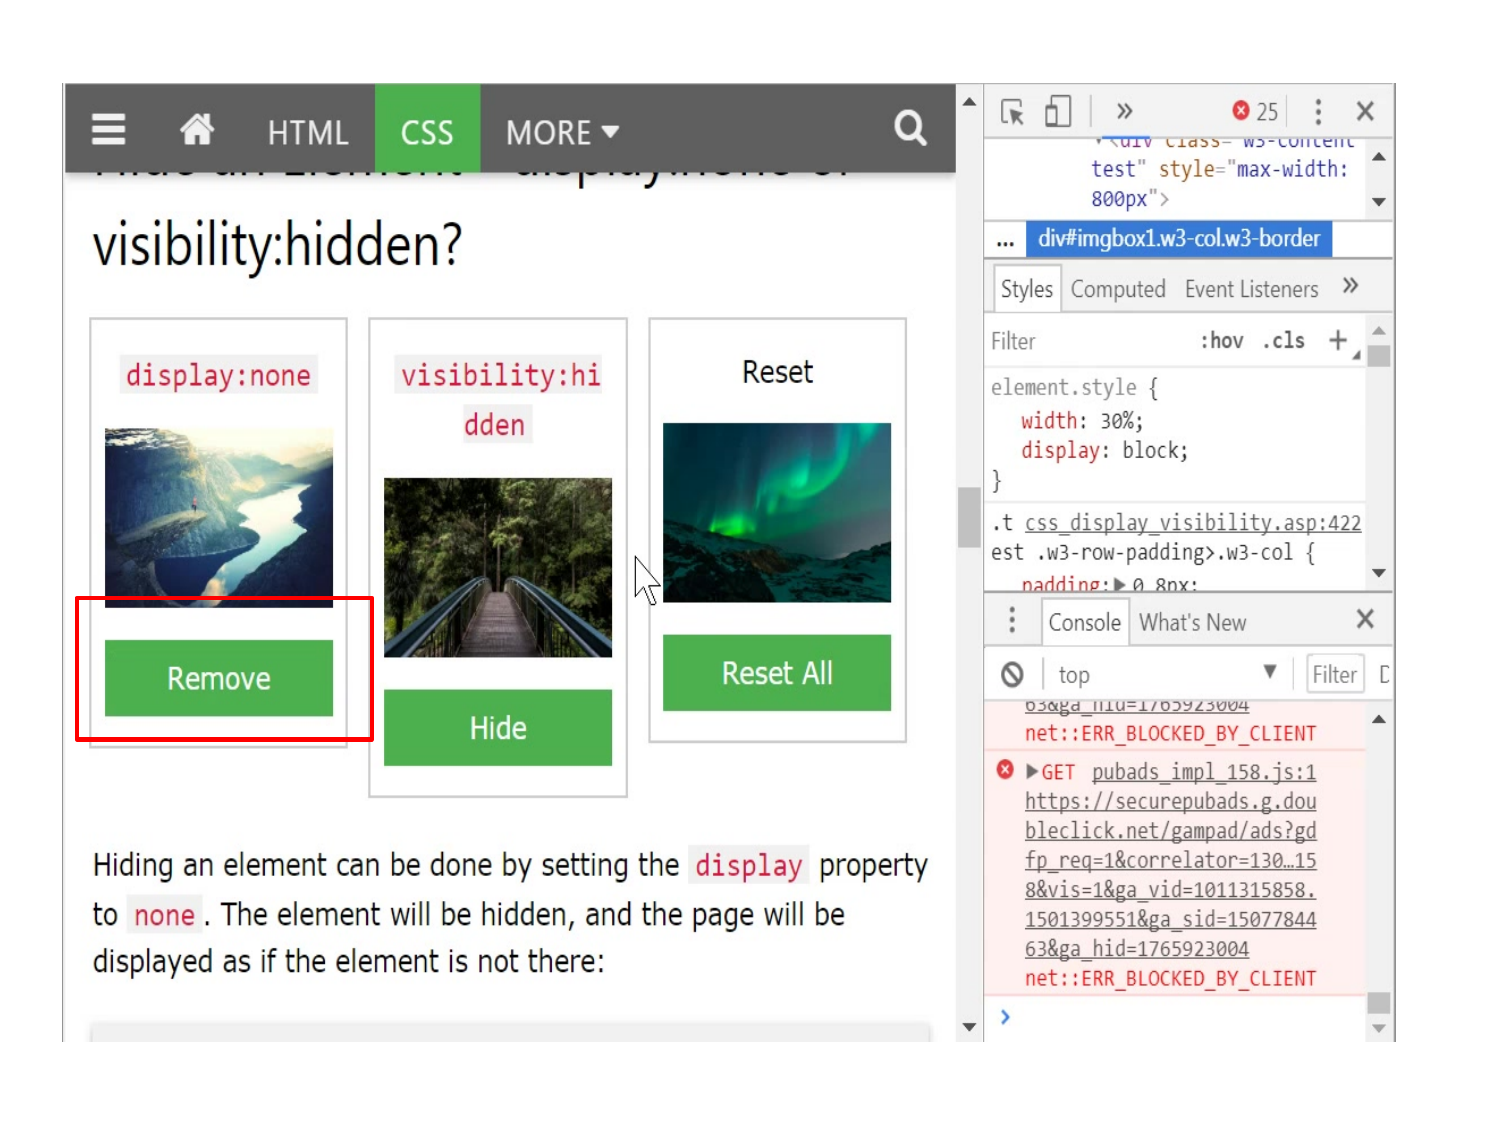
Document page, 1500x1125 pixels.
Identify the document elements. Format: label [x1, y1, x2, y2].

picture [62, 83, 1396, 1042]
